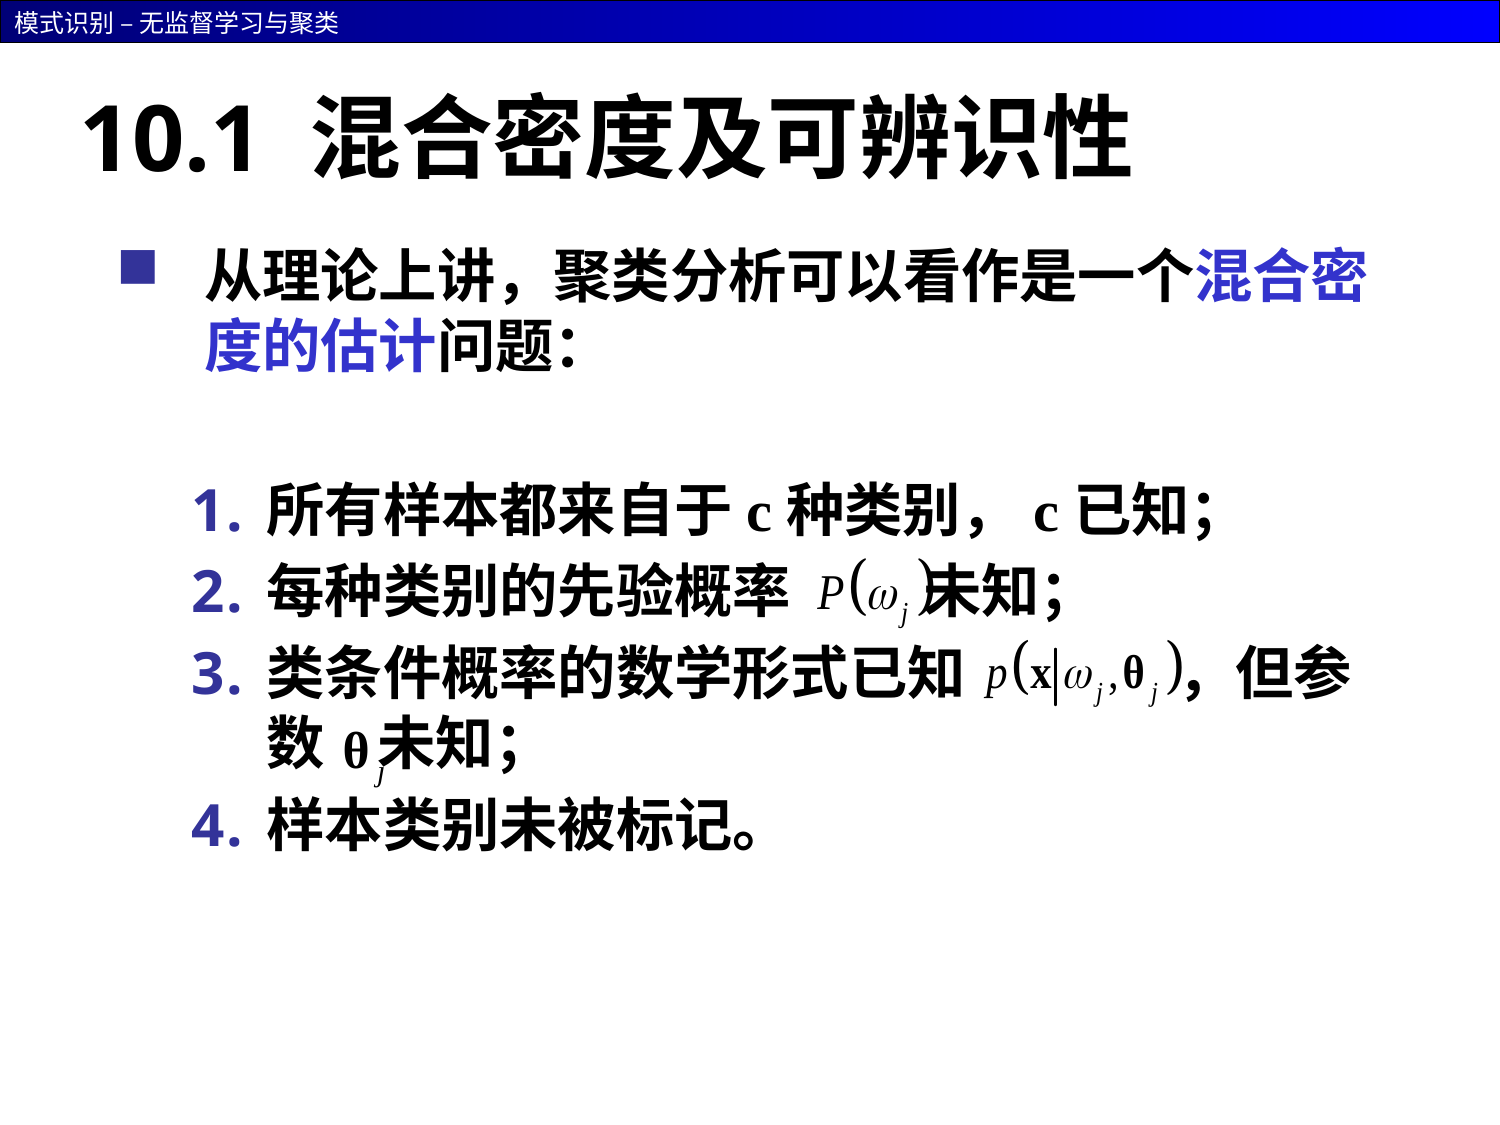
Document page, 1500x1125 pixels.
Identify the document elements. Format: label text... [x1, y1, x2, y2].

list 从理论上讲，聚类分析可以看作是一个混合密度的估计问题： 所有样本都来自于c种类别，c已知； 每种类别的先验概率 未知； 类条件概率的数学形式已知 ，但参数 未知； 样本类别未被标记。 [101, 231, 1410, 1083]
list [808, 550, 940, 643]
title 10.1 混合密度及可辨识性 [64, 54, 1450, 197]
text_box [336, 715, 398, 799]
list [974, 633, 1188, 721]
